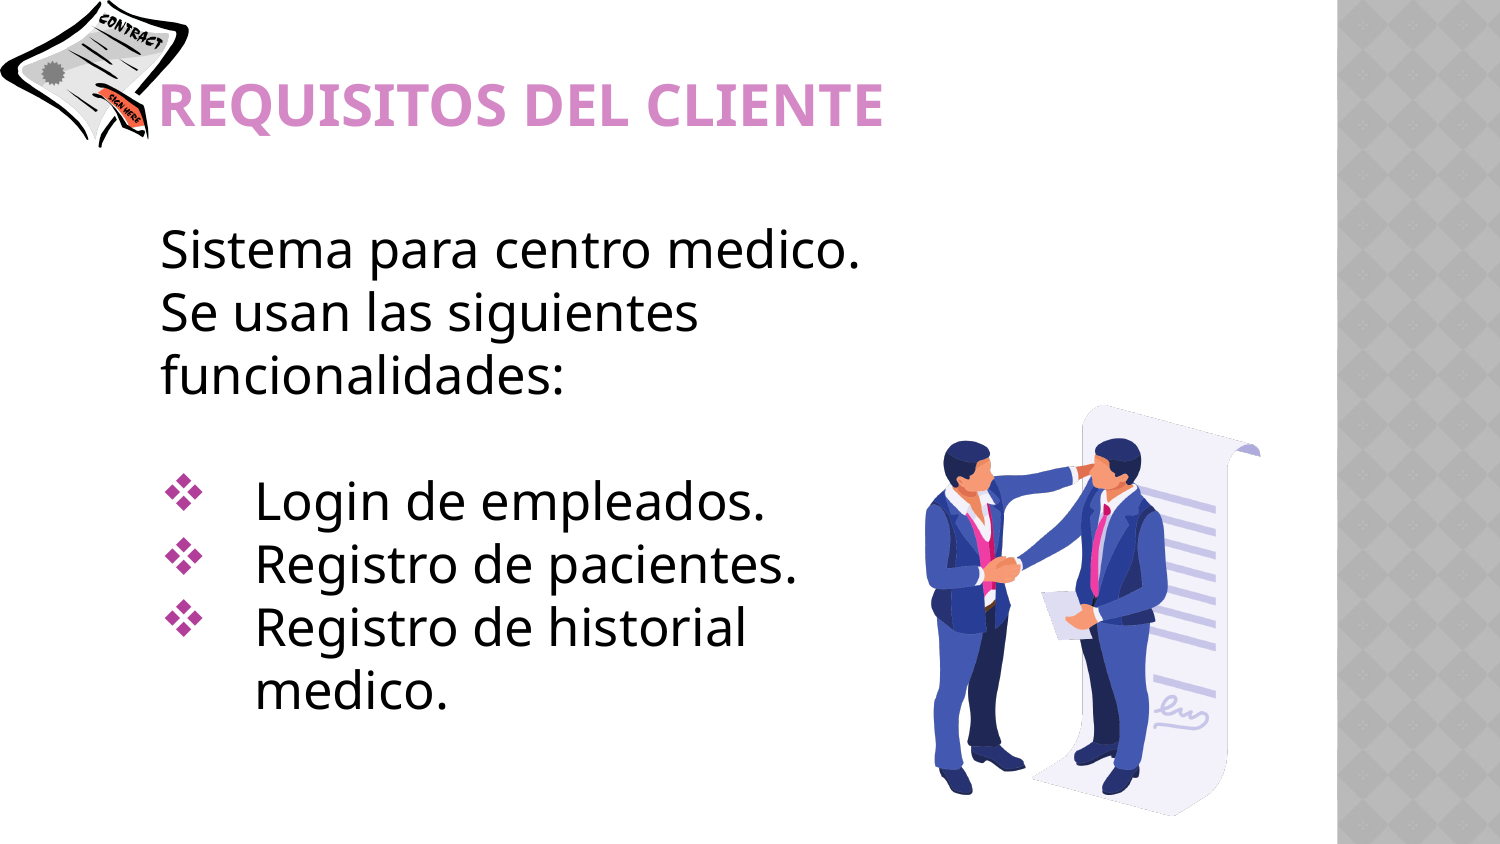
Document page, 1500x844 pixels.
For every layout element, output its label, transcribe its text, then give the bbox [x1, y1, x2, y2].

picture [0, 0, 191, 149]
picture [886, 405, 1298, 816]
title REQUISITOS DEL CLIENTE [142, 28, 1298, 179]
list Sistema para centro medico. Se usan las siguientes funcionalidades: Login de empleados. Registro de pacientes. Registro de historial medico. [145, 201, 937, 735]
